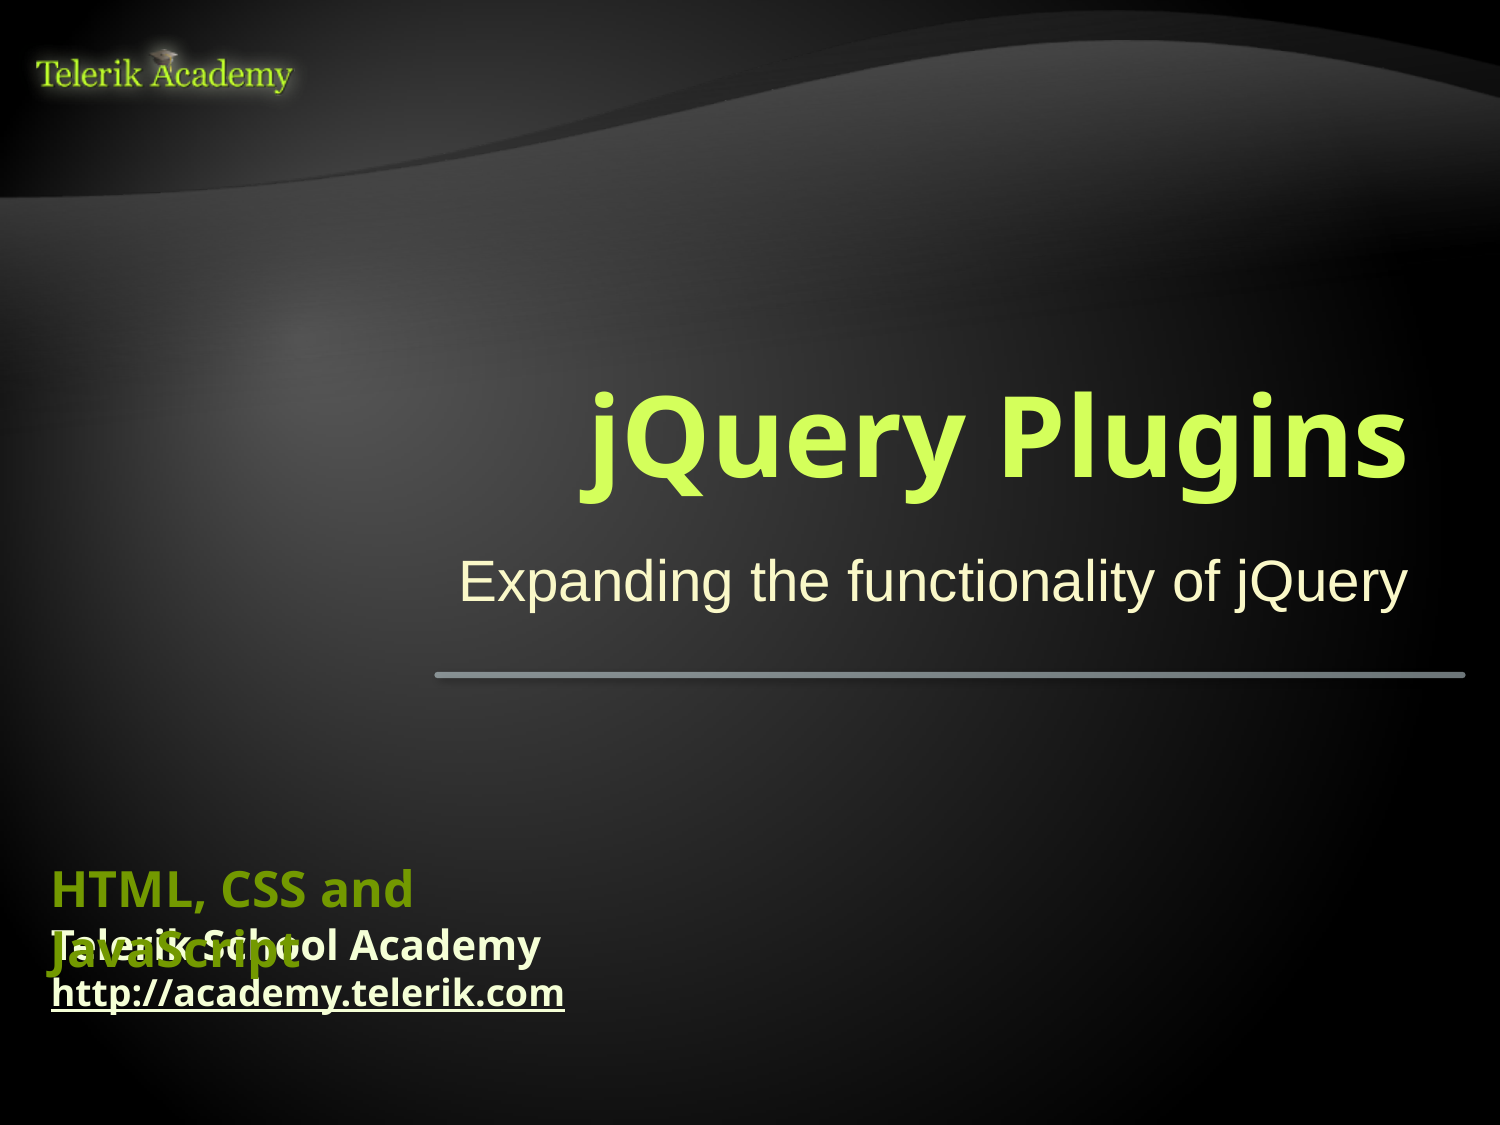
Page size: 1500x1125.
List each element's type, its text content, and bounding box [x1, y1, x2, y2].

picture [0, 0, 1500, 1125]
title jQuery Plugins [75, 249, 1425, 500]
subtitle Expanding the functionality of jQuery [75, 531, 1425, 625]
text_box http://academy.telerik.com [36, 985, 691, 1028]
text_box HTML, CSS and JavaScript [36, 849, 691, 985]
